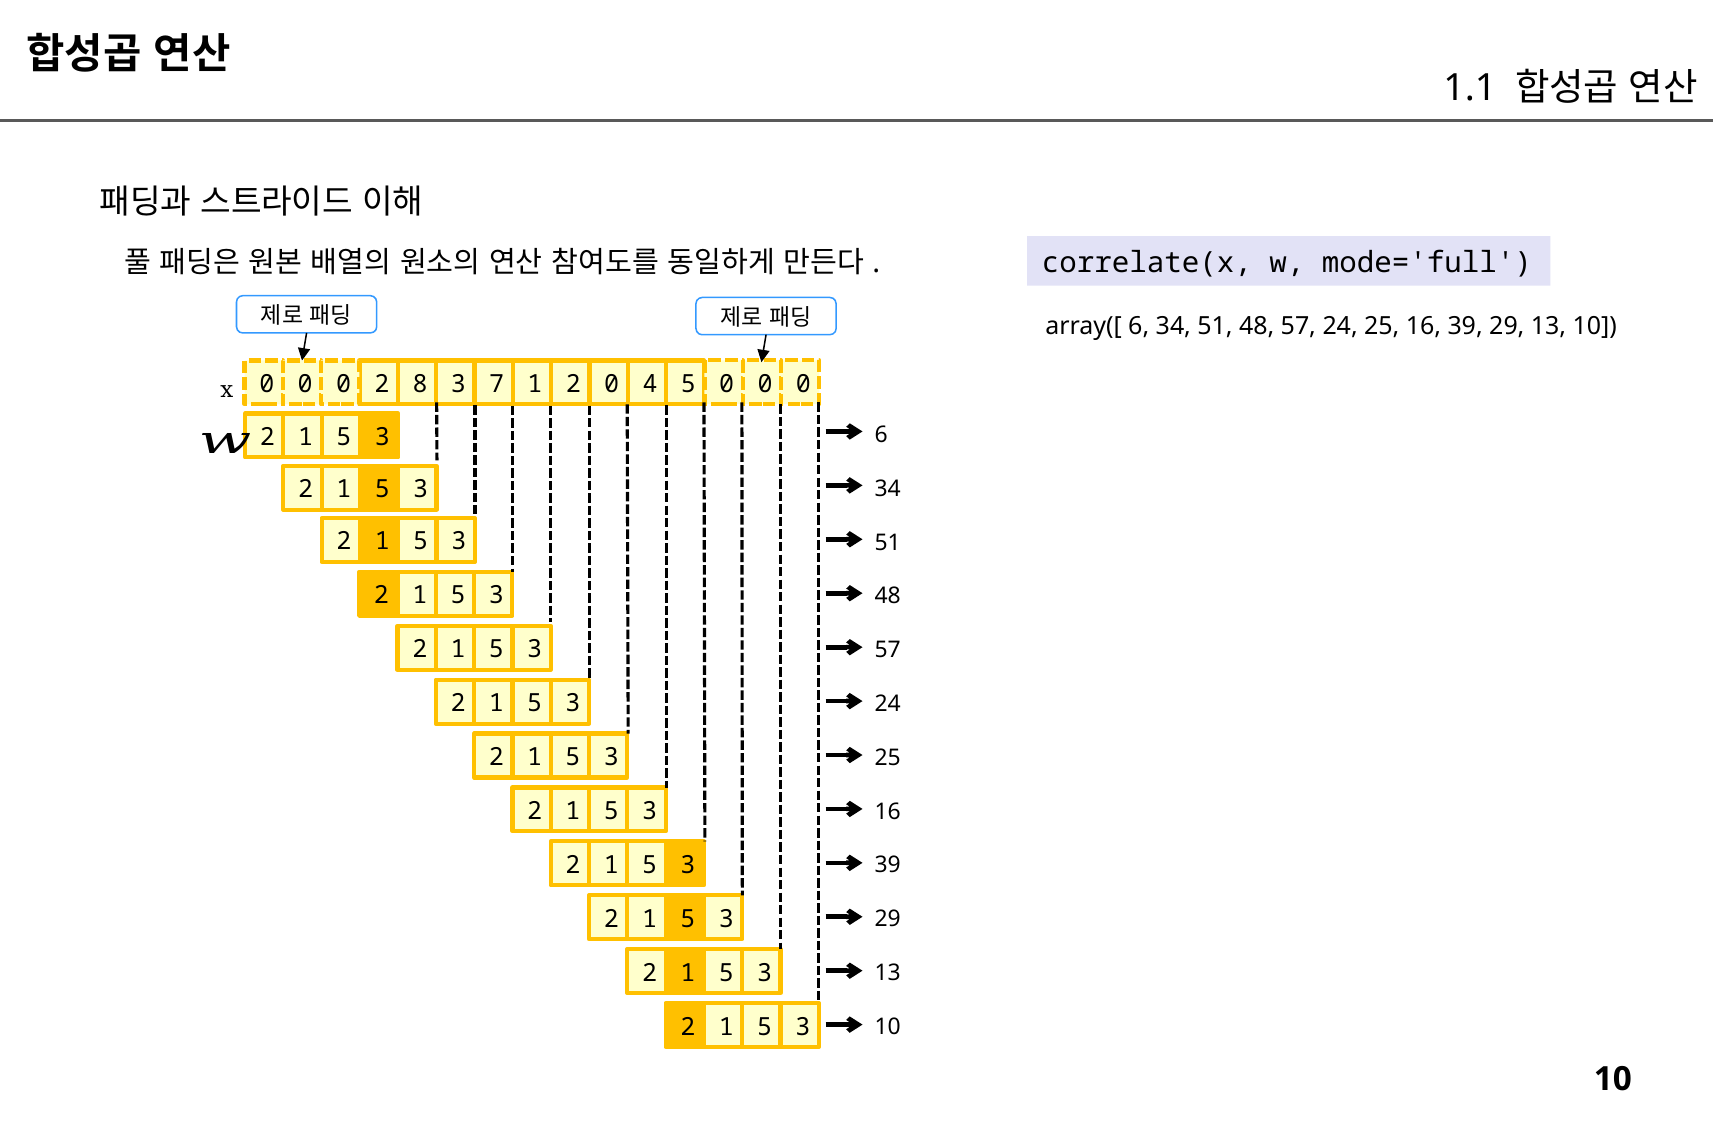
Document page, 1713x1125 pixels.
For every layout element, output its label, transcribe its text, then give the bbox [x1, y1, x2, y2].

text_box 7 [472, 358, 511, 406]
text_box 3 [779, 1001, 821, 1049]
text_box 5 [472, 624, 510, 672]
text_box 1 [434, 624, 472, 672]
text_box 3 [472, 570, 514, 618]
text_box 5 [320, 411, 358, 459]
text_box 1 [395, 570, 434, 618]
text_box 2 [510, 785, 549, 833]
text_box 5 [434, 570, 473, 618]
text_box 2 [395, 624, 434, 672]
text_box 5 [625, 839, 664, 887]
text_box 25 [859, 735, 917, 778]
text_box 1 [664, 947, 702, 995]
text_box 2 [472, 731, 510, 780]
text_box 5 [510, 678, 549, 726]
text_box 1 [320, 464, 358, 512]
text_box 0 [587, 358, 626, 406]
text_box 0 [319, 358, 362, 406]
text_box 3 [625, 785, 668, 833]
text_box 5 [740, 1001, 779, 1049]
text_box 13 [859, 950, 917, 993]
text_box 1 [472, 678, 510, 726]
text_box 1 [358, 516, 396, 564]
text_box 1 [510, 731, 549, 780]
text_box 0 [702, 358, 745, 406]
text_box 1 [281, 411, 320, 459]
text_box x [205, 367, 249, 410]
text_box 1 [587, 839, 625, 887]
text_box 2 [625, 947, 664, 995]
text_box 3 [435, 516, 477, 564]
text_box 1 [549, 785, 587, 833]
text_box 2 [320, 516, 358, 564]
text_box 0 [281, 358, 323, 406]
text_box 57 [859, 627, 917, 670]
text_box 1 [511, 358, 549, 406]
text_box 6 [859, 412, 917, 455]
text_box 3 [396, 464, 439, 512]
text_box 5 [358, 464, 396, 512]
text_box 2 [549, 839, 587, 887]
text_box 제로 패딩 [234, 293, 379, 336]
text_box 2 [664, 1001, 702, 1049]
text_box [761, 334, 767, 363]
text_box 39 [859, 842, 917, 885]
text_box 2 [587, 893, 625, 941]
text_box 2 [281, 464, 320, 512]
text_box 3 [549, 678, 591, 726]
text_box 3 [358, 411, 400, 459]
text_box 풀 패딩은 원본 배열의 원소의 연산 참여도를 동일하게 만든다. [109, 236, 895, 286]
text_box 5 [702, 947, 740, 995]
text_box 29 [859, 896, 917, 939]
text_box 5 [549, 731, 587, 780]
text_box 24 [859, 681, 917, 724]
text_box 0 [242, 358, 285, 406]
text_box 0 [741, 358, 783, 406]
text_box 3 [702, 893, 744, 941]
text_box 8 [396, 358, 434, 406]
text_box 2 [357, 570, 395, 618]
text_box 3 [587, 731, 629, 780]
text_box 1 [702, 1001, 740, 1049]
text_box 5 [587, 785, 625, 833]
text_box 48 [859, 573, 917, 616]
text_box 5 [664, 358, 706, 406]
text_box 16 [859, 788, 917, 832]
text_box correlate(x, w, mode='full') [1027, 236, 1551, 286]
text_box 3 [740, 947, 783, 995]
text_box 3 [434, 358, 472, 406]
text_box 0 [779, 358, 821, 406]
text_box 34 [859, 466, 917, 509]
text_box 2 [360, 358, 396, 406]
text_box 2 [434, 678, 472, 726]
text_box 1.1 합성곱 연산 [916, 44, 1713, 111]
text_box 합성곱 연산 [11, 13, 983, 80]
text_box 3 [510, 624, 553, 672]
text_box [301, 332, 307, 361]
text_box 2 [243, 411, 281, 459]
text_box 제로 패딩 [693, 295, 839, 337]
text_box 10 [859, 1004, 917, 1047]
text_box array([ 6, 34, 51, 48, 57, 24, 25, 16, 39, 29, 13, 10]) [1030, 302, 1633, 347]
text_box 패딩과 스트라이드 이해 [85, 173, 439, 228]
text_box 4 [626, 358, 664, 406]
text_box 5 [664, 893, 702, 941]
text_box 3 [664, 839, 706, 887]
text_box 1 [625, 893, 664, 941]
text_box 2 [549, 358, 587, 406]
text_box 51 [859, 519, 917, 563]
text_box 5 [396, 516, 435, 564]
